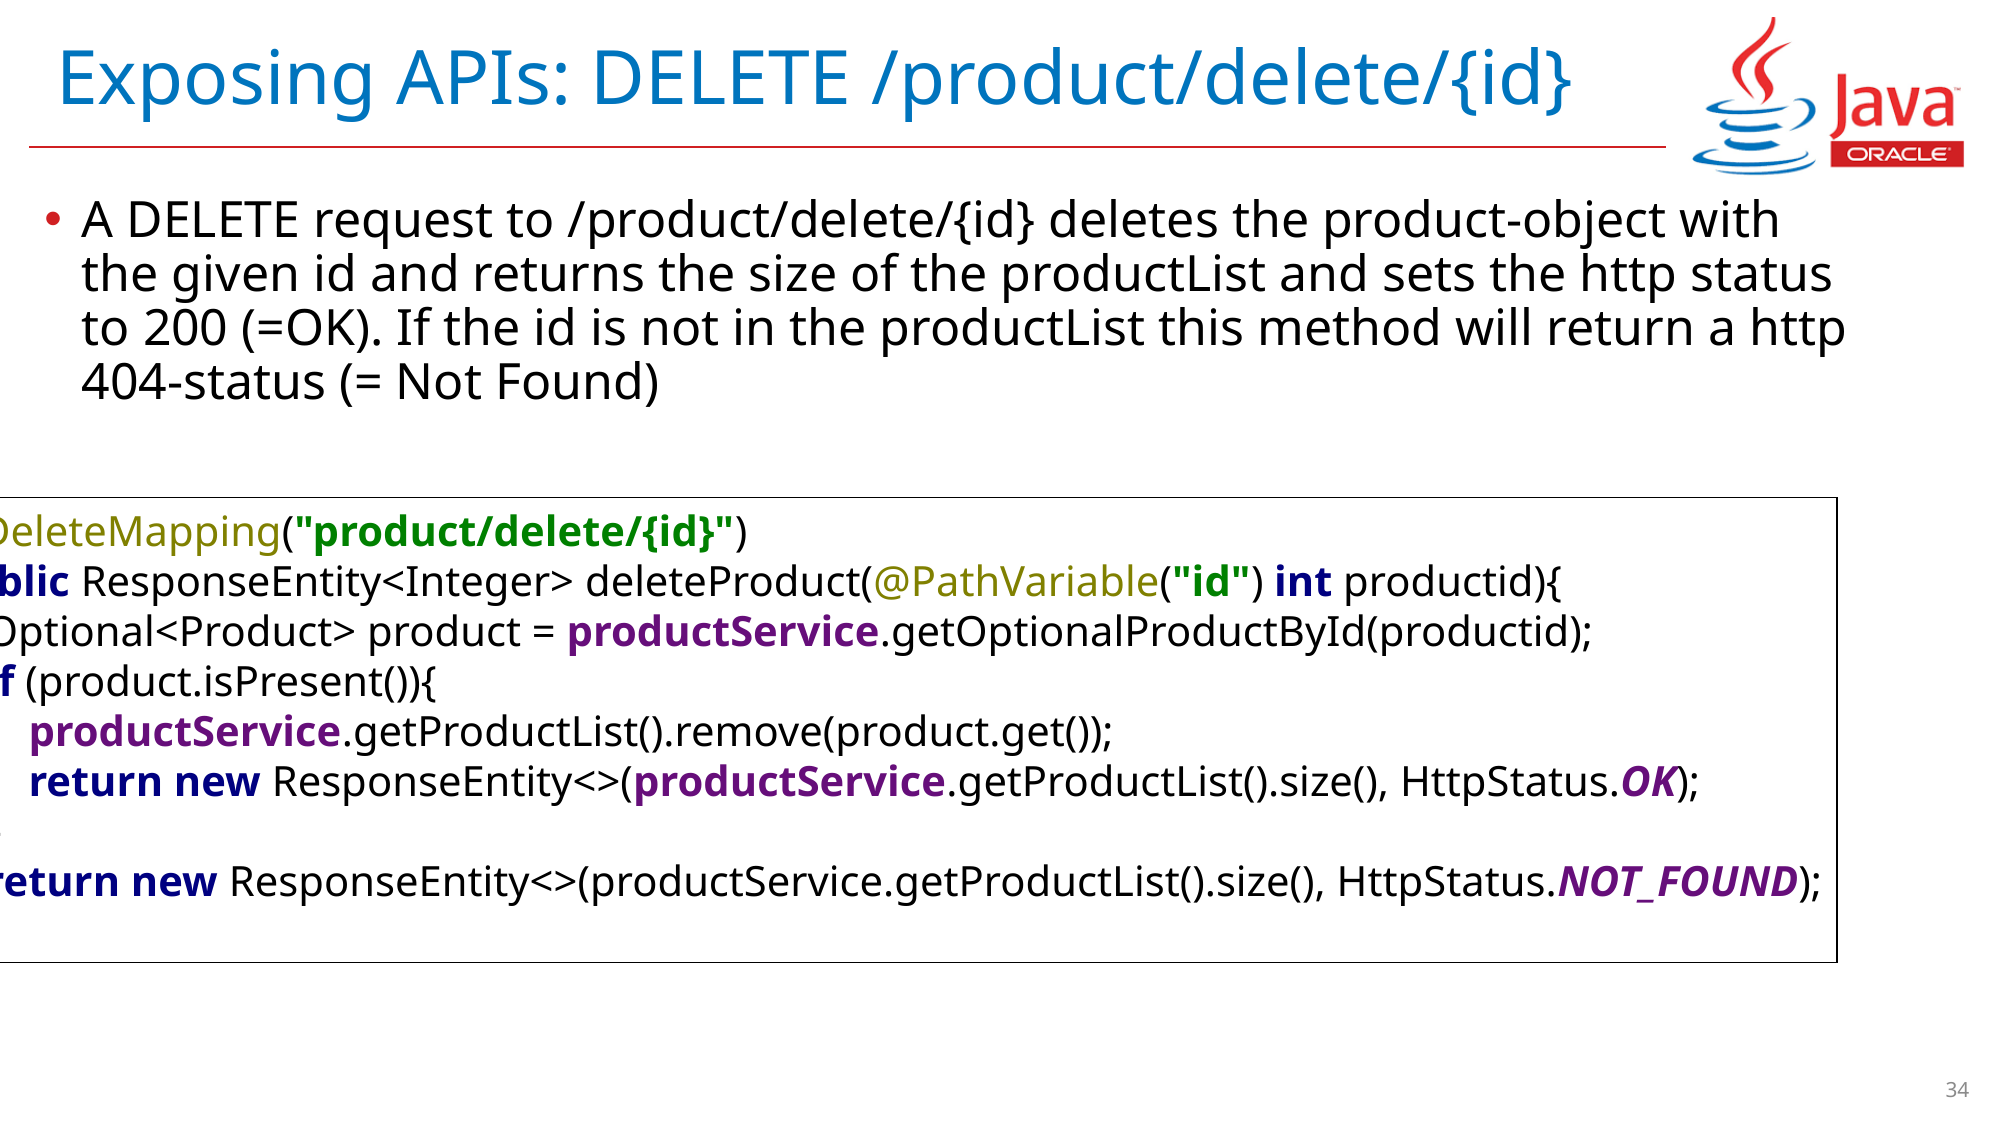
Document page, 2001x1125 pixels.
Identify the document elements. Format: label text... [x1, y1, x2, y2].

list A DELETE request to /product/delete/{id} deletes the product-object with the given id and returns the size of the productList and sets the http status to 200 (=OK). If the id is not in the productList this method will return a http 404-status (= Not Found) [29, 186, 1869, 1033]
text_box @DeleteMapping("product/delete/{id}") public ResponseEntity<Integer> deleteProduct(@PathVariable("id") int productid){ Optional<Product> product = productService.getOptionalProductById(productid); if (product.isPresent()){ productService.getProductList().remove(product.get()); return new ResponseEntity<>(productService.getProductList().size(), HttpStatus.OK); } return new ResponseEntity<>(productService.getProductList().size(), HttpStatus.NOT_FOUND); } [0, 497, 1838, 963]
slide_number 34 [1534, 1060, 1985, 1121]
title Exposing APIs: DELETE /product/delete/{id} [41, 12, 1863, 147]
picture [1665, 17, 1994, 184]
